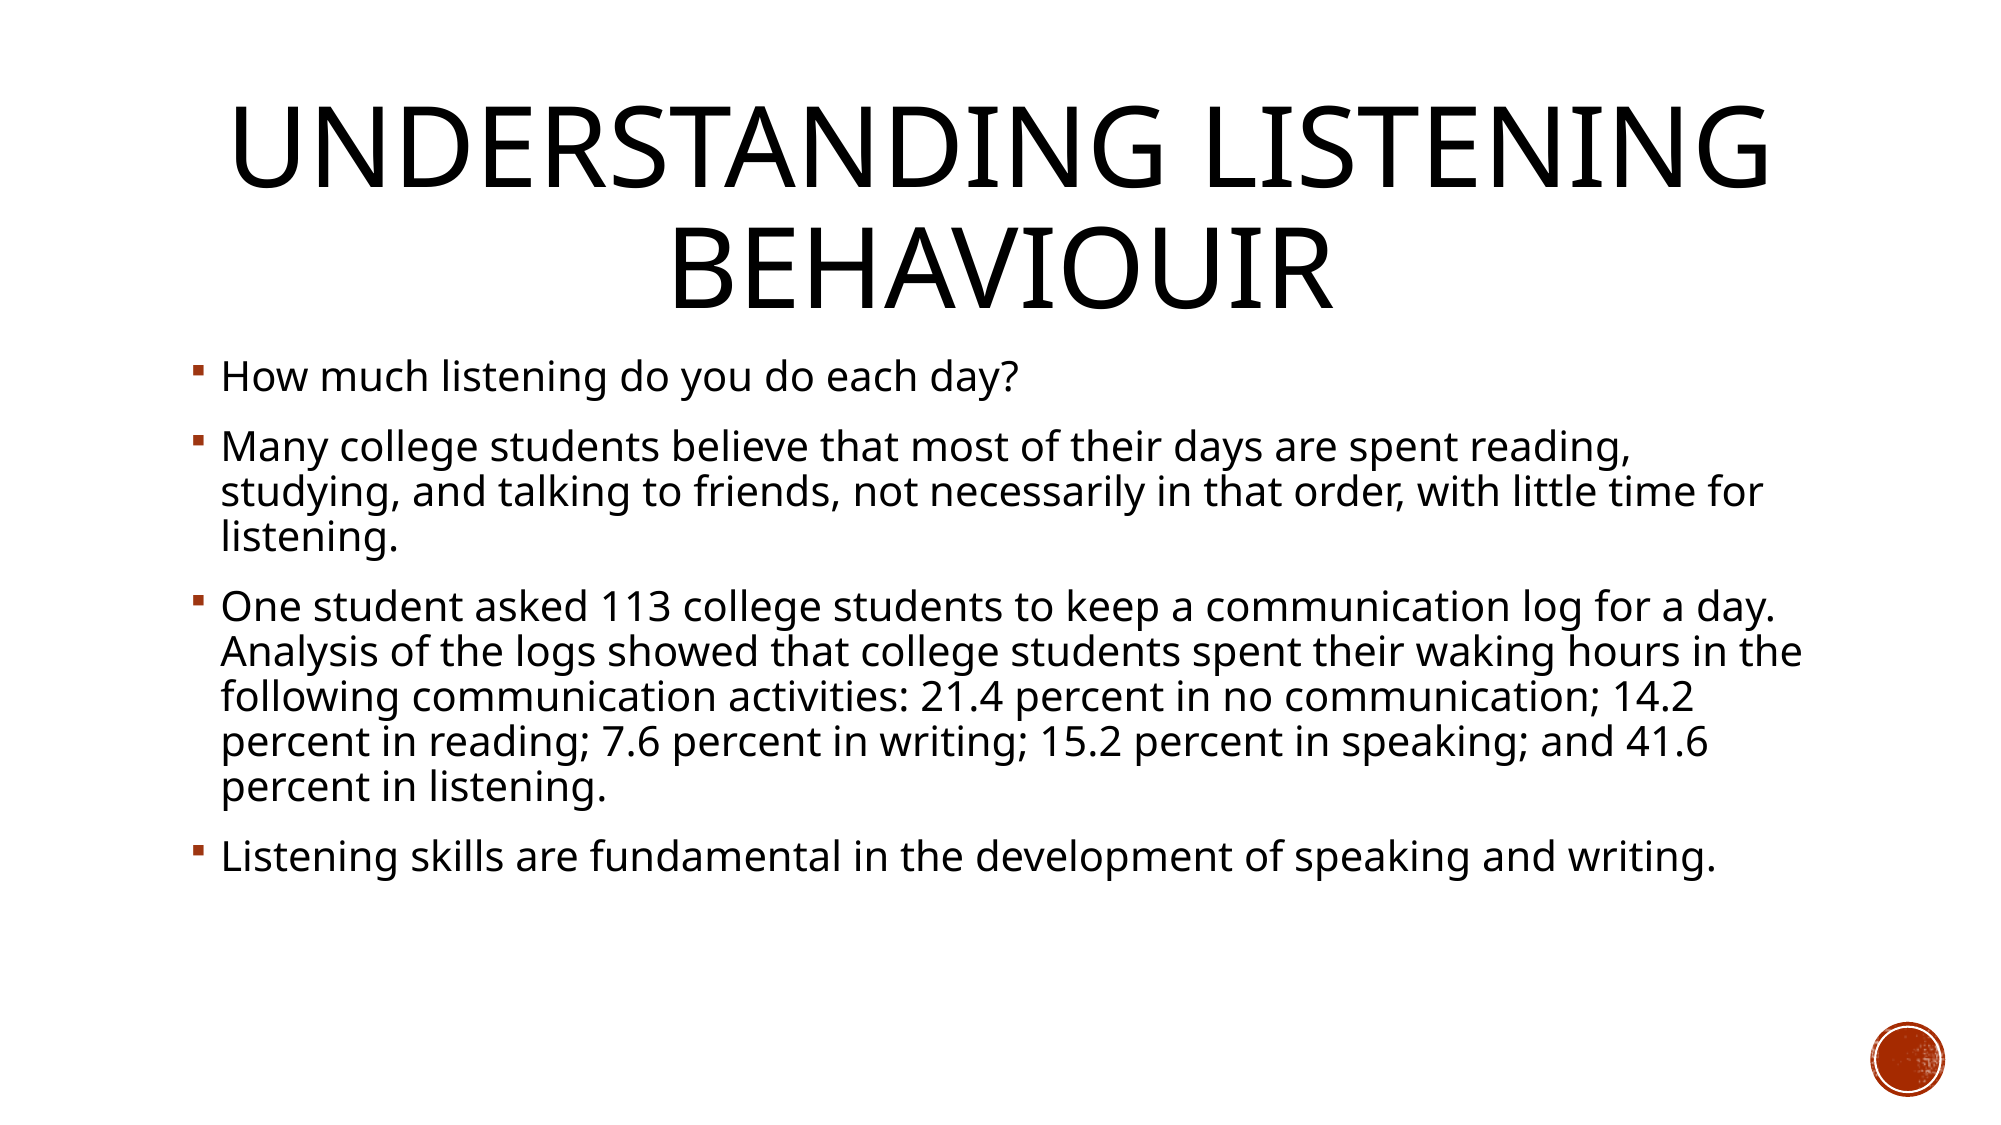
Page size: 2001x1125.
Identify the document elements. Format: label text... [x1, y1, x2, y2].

title Understanding listening behaviouir [175, 79, 1826, 344]
list How much listening do you do each day? Many college students believe that most of their days are spent reading, studying, and talking to friends, not necessarily in that order, with little time for listening. One student asked 113 college students to keep a communication log for a day. Analysis of the logs showed that college students spent their waking hours in the following communication activities: 21.4 percent in no communication; 14.2 percent in reading; 7.6 percent in writing; 15.2 percent in speaking; and 41.6 percent in listening. Listening skills are fundamental in the development of speaking and writing. [175, 348, 1826, 1013]
